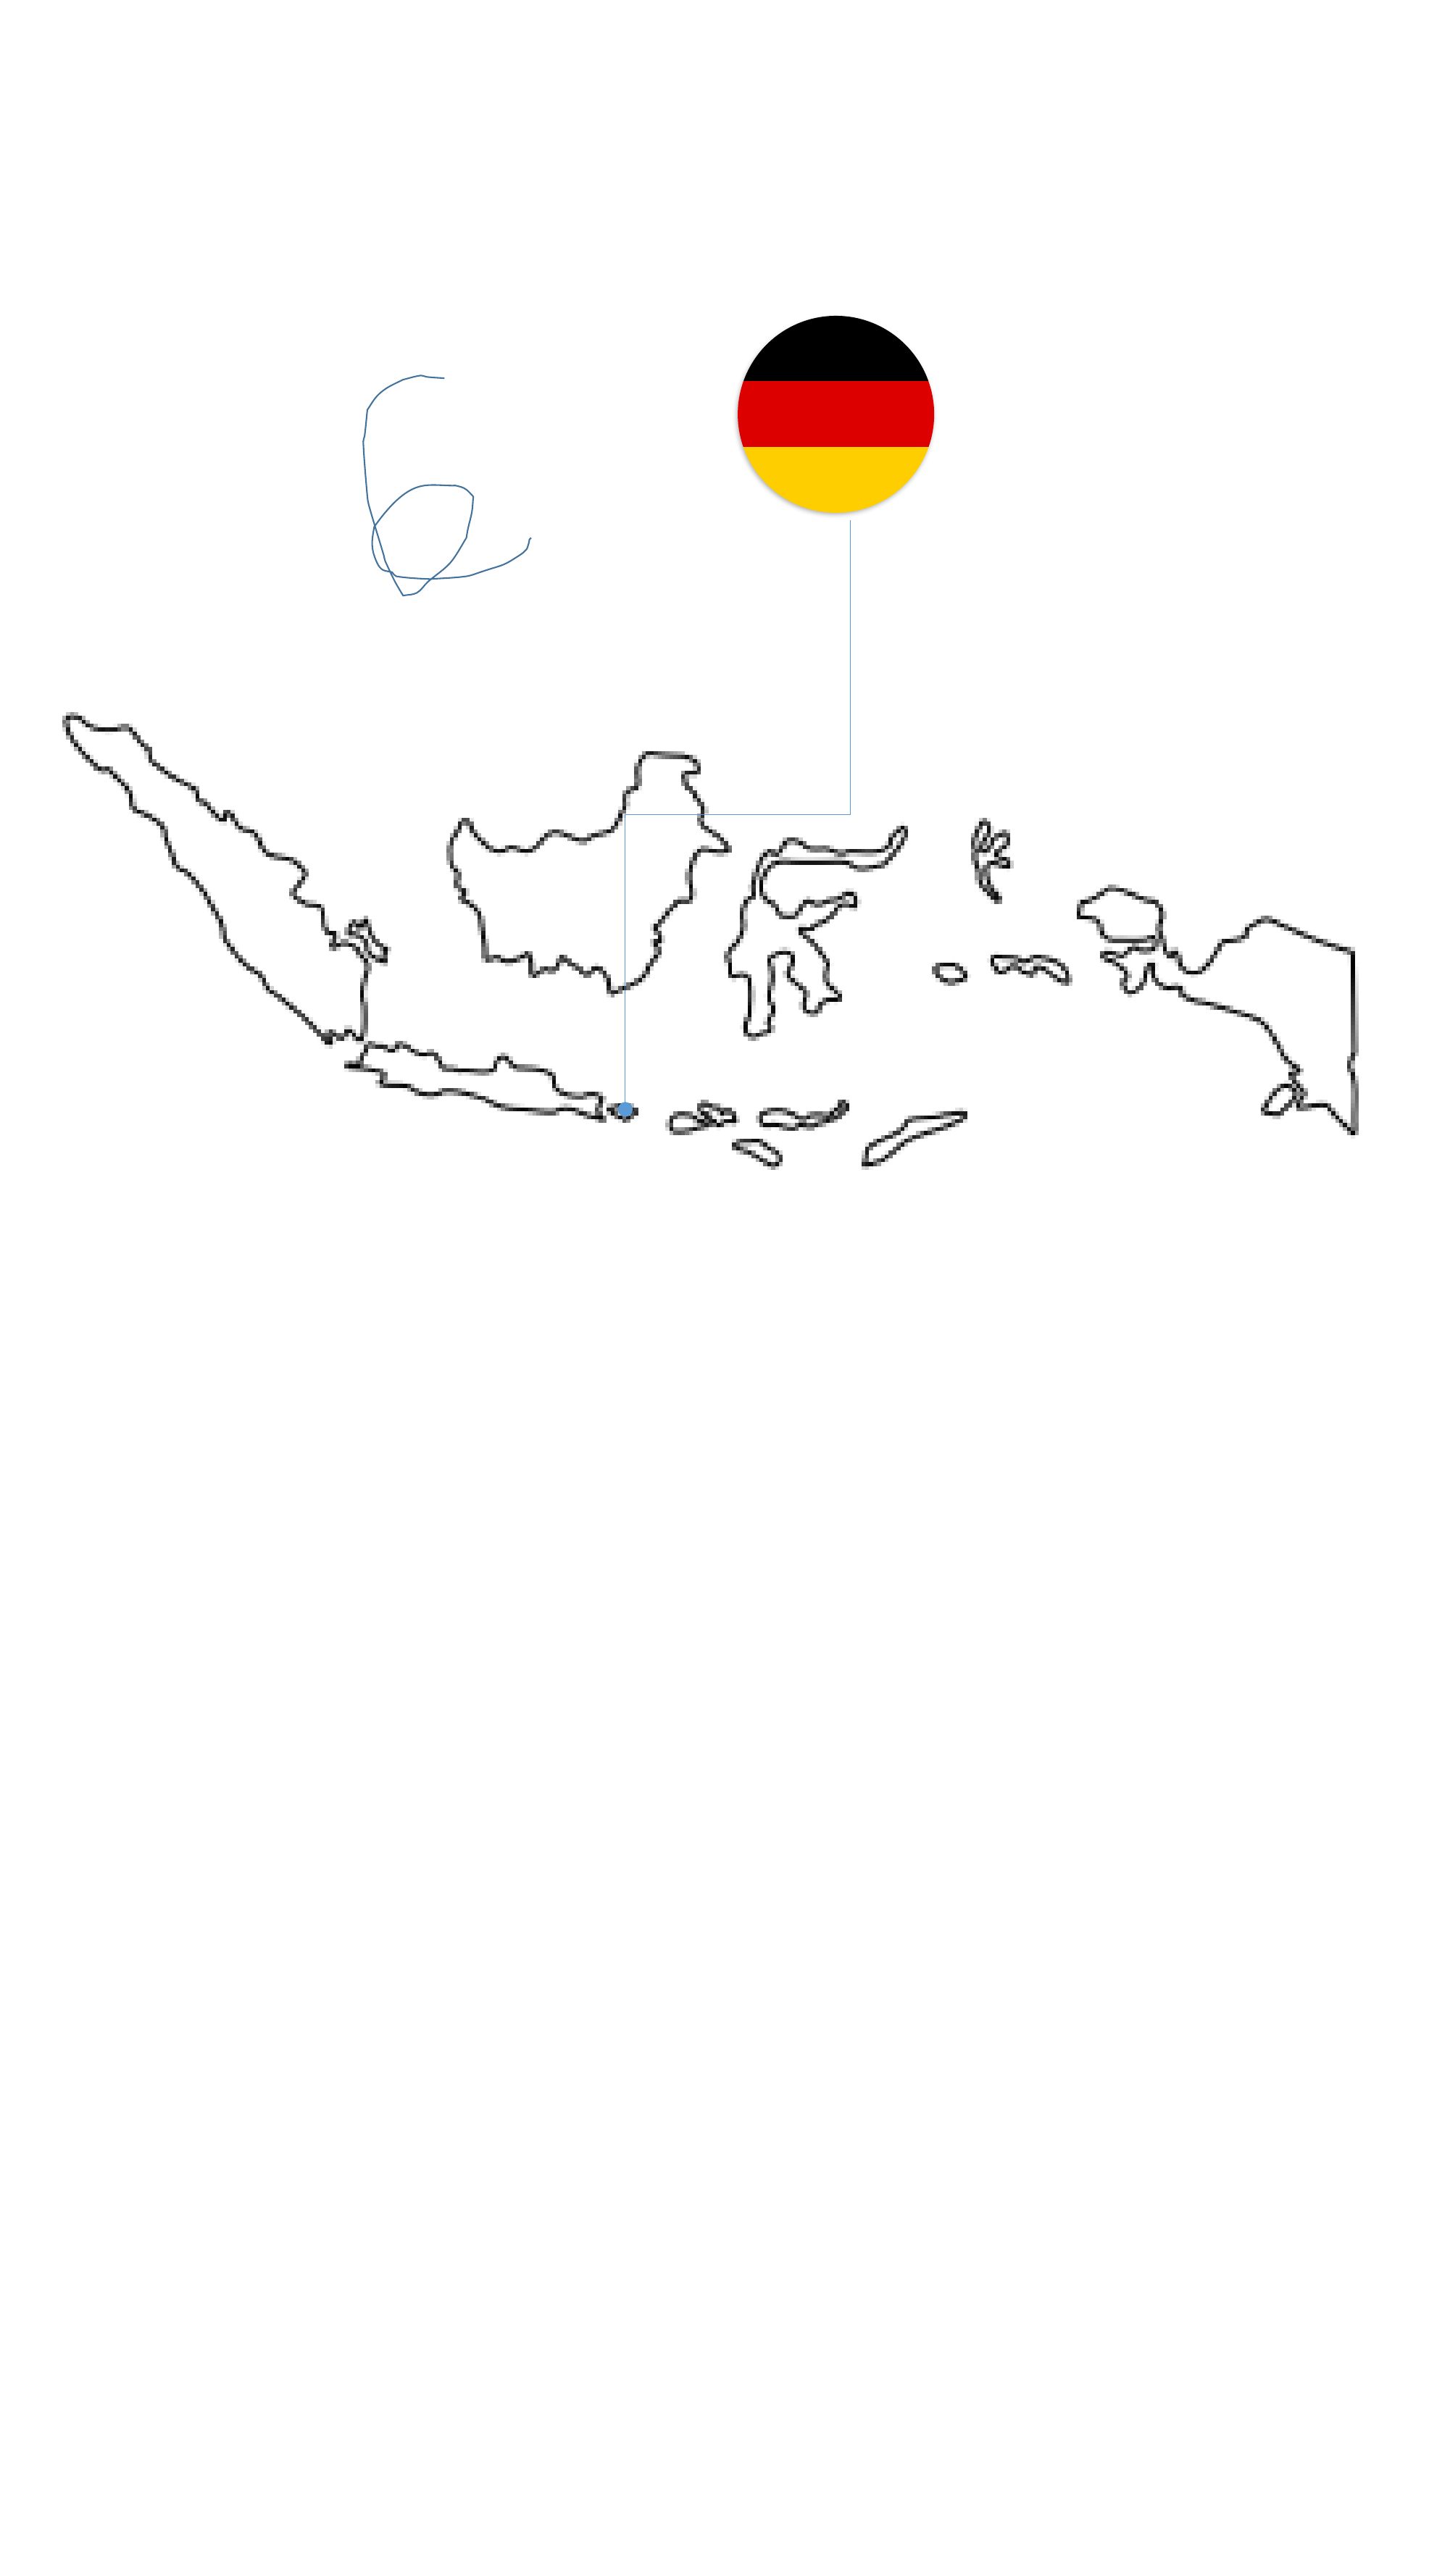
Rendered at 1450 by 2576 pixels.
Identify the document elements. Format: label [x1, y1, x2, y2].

text_box [362, 375, 532, 597]
picture [738, 315, 935, 513]
text_box [443, 702, 1033, 927]
picture [0, 655, 1422, 1216]
